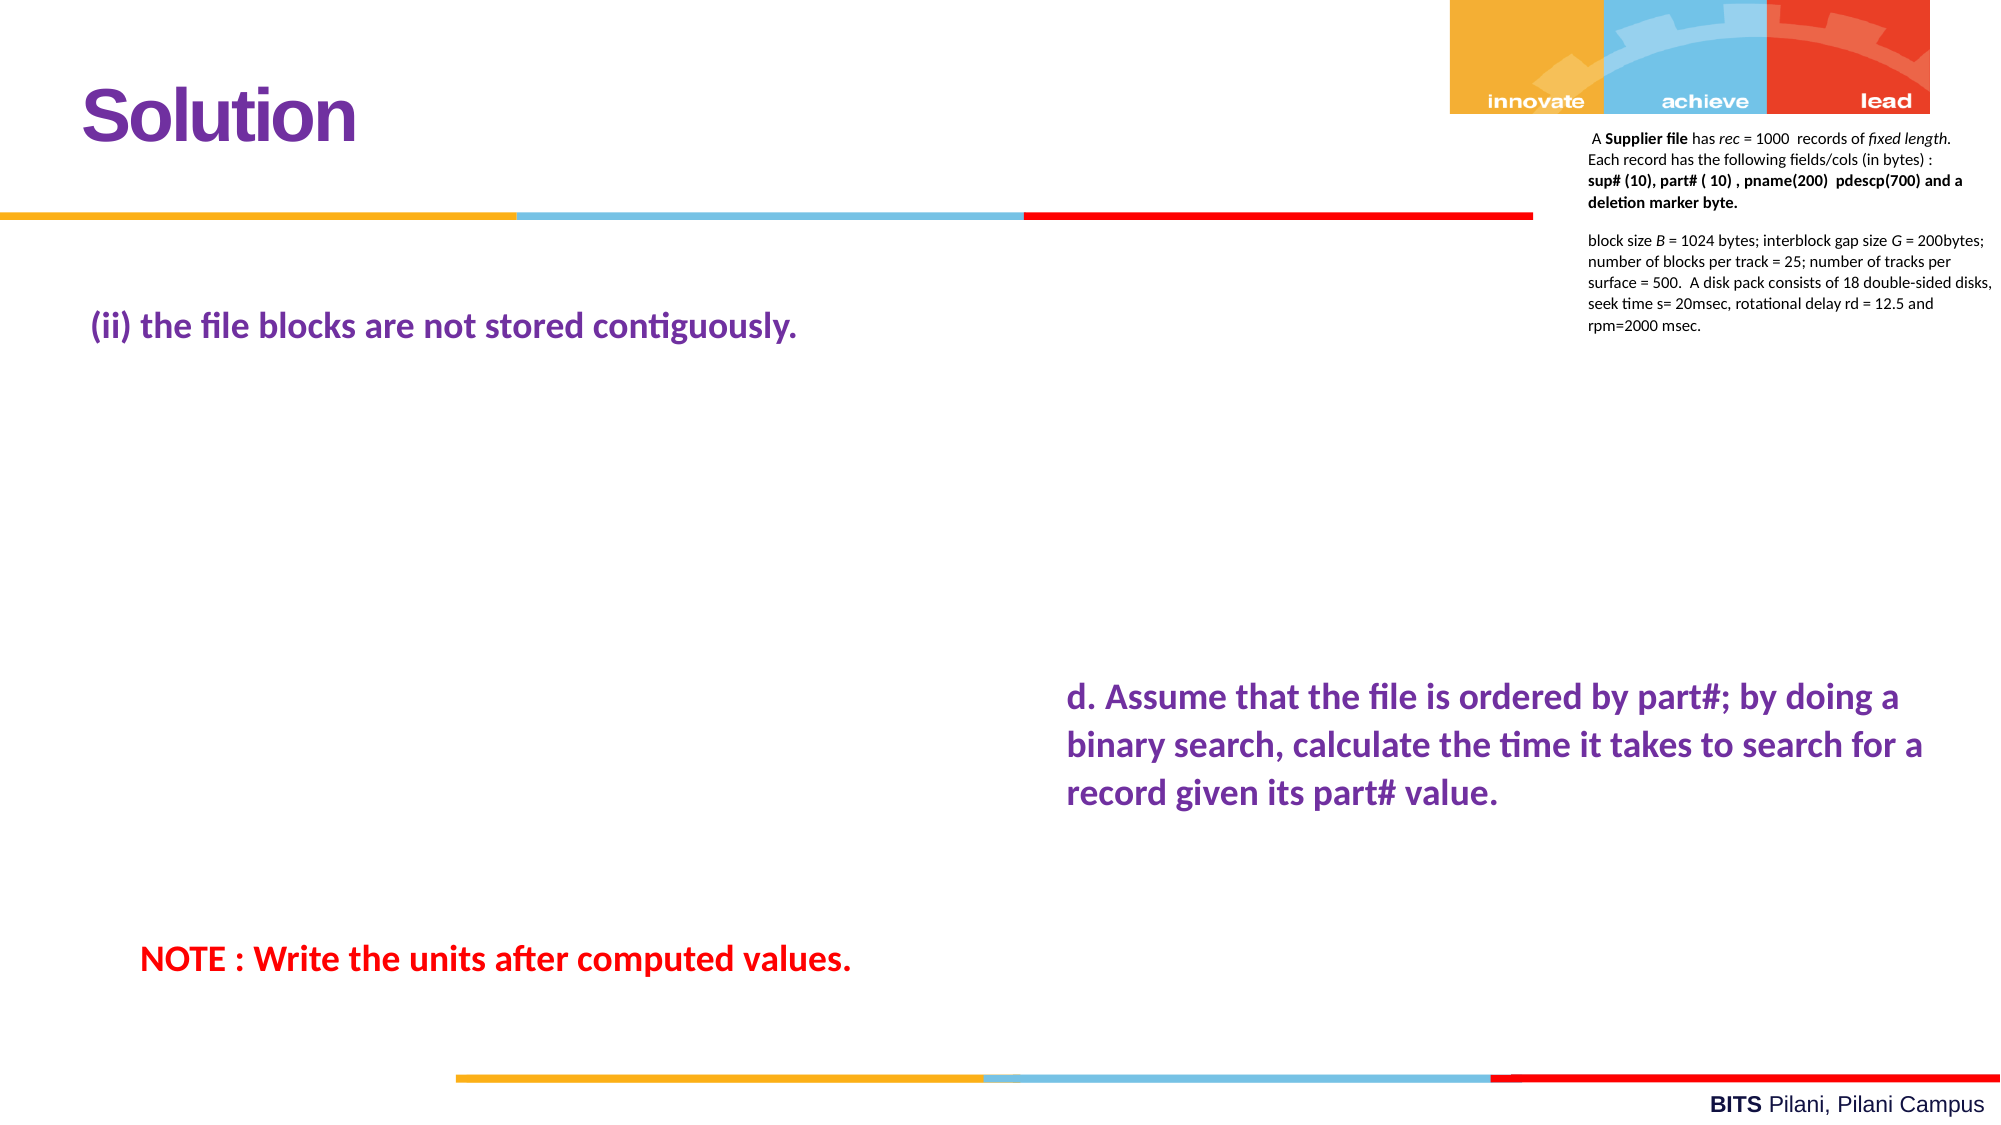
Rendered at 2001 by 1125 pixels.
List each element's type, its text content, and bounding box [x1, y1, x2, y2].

text_box (ii) the file blocks are not stored contiguously. [66, 290, 1573, 354]
text_box A Supplier file has rec = 1000 records of fixed length. Each record has the following fields/cols (in bytes) : sup# (10), part# ( 10) , pname(200) pdescp(700) and a deletion marker byte. block size B = 1024 bytes; interblock gap size G = 200bytes; number of blocks per track = 25; number of tracks per surface = 500. A disk pack consists of 18 double-sided disks, seek time s= 20msec, rotational delay rd = 12.5 and rpm=2000 msec. [1573, 118, 2000, 380]
list Solution [66, 24, 1450, 213]
text_box d. Assume that the file is ordered by part#; by doing a binary search, calculate the time it takes to search for a record given its part# value. [1051, 661, 2000, 821]
picture [1449, 0, 1930, 114]
text_box NOTE : Write the units after computed values. [125, 923, 1134, 987]
